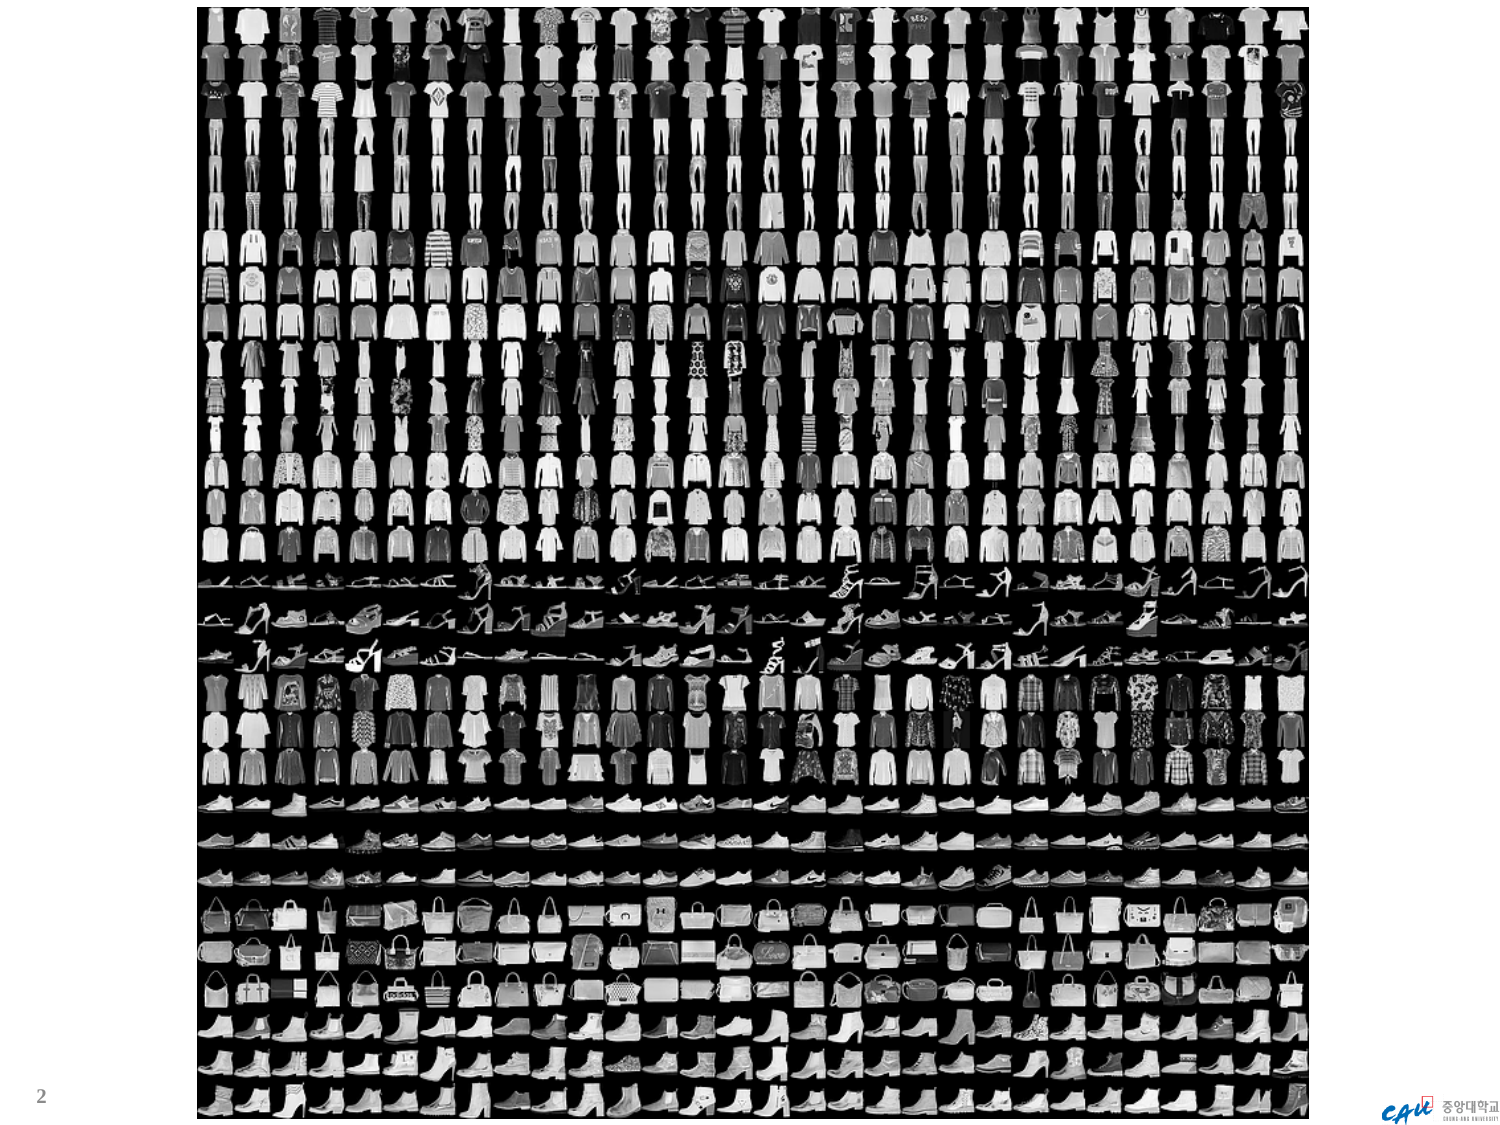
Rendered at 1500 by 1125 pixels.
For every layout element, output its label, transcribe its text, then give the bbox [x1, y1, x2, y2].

picture [196, 7, 1309, 1119]
picture [1382, 1094, 1500, 1125]
slide_number 2 [0, 1065, 62, 1125]
